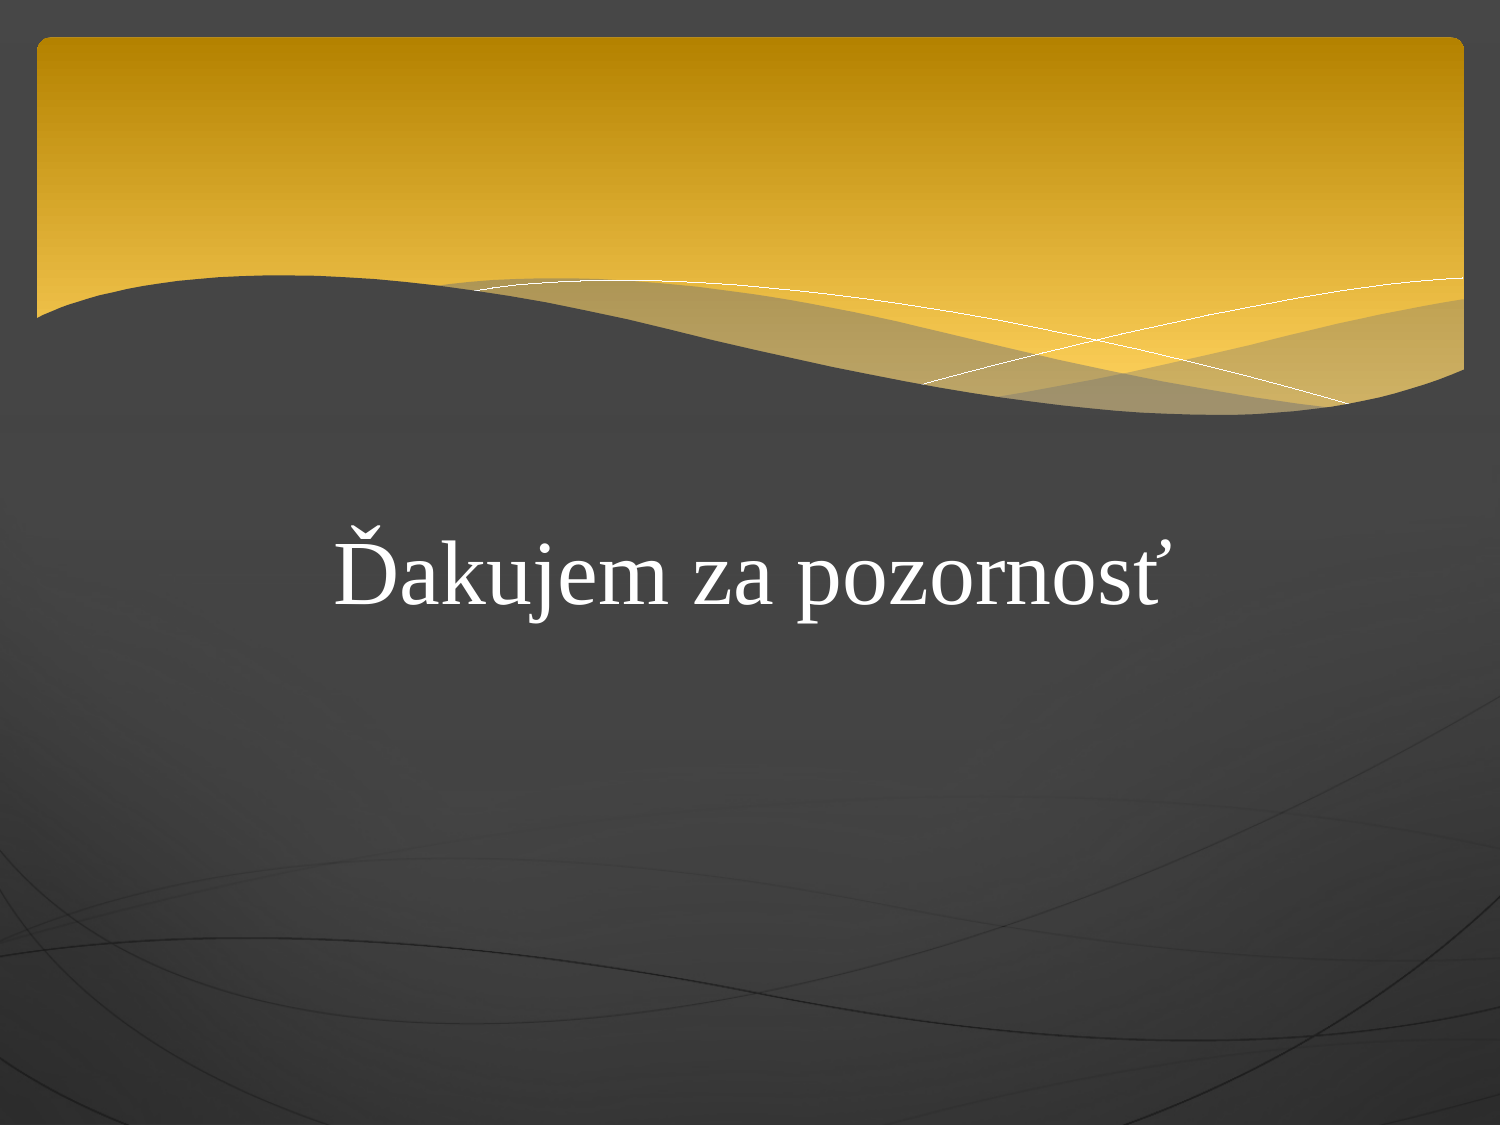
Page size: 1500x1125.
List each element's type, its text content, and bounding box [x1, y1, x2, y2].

title Ďakujem za pozornosť [41, 456, 1467, 680]
